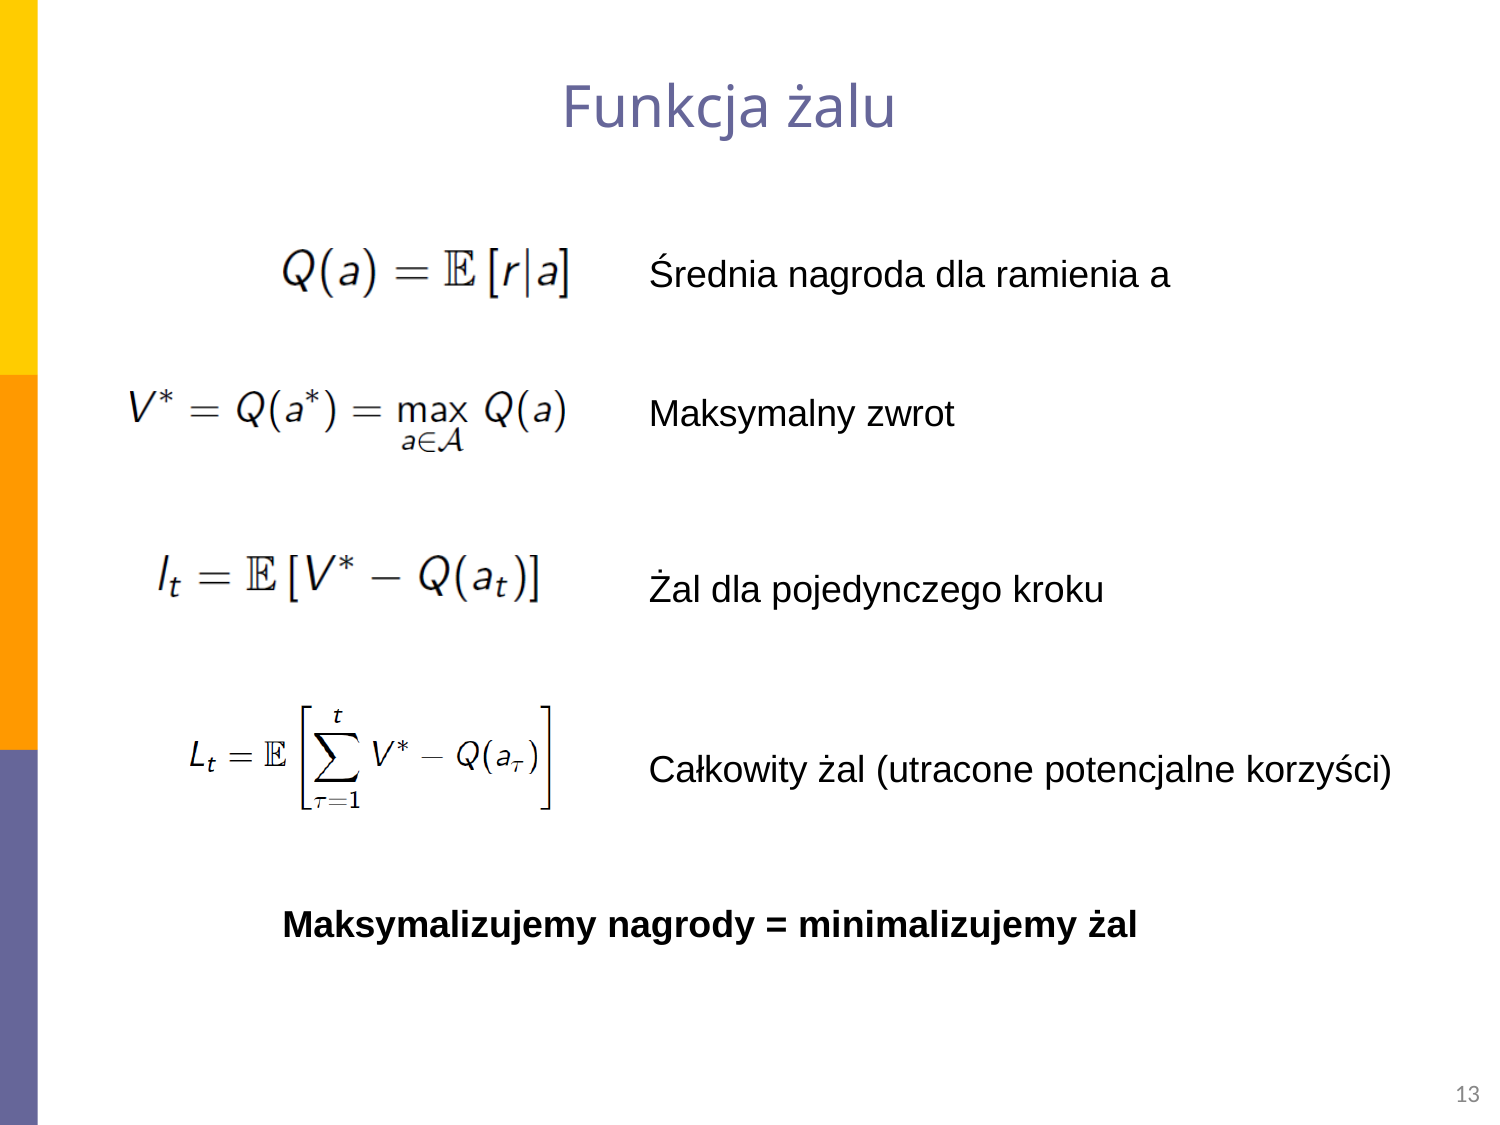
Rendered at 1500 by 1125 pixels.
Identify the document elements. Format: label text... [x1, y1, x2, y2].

text_box [129, 389, 566, 452]
text_box [0, 374, 38, 749]
text_box [189, 705, 551, 810]
text_box [157, 555, 539, 603]
text_box [0, 0, 38, 374]
text_box Całkowity żal (utracone potencjalne korzyści) Maksymalizujemy nagrody = minimalizujemy żal [280, 743, 1399, 945]
slide_number 13 [1448, 1077, 1487, 1125]
text_box [0, 749, 38, 1125]
text_box [282, 248, 569, 299]
text_box Żal dla pojedynczego kroku [646, 563, 1107, 611]
text_box Średnia nagroda dla ramienia a Maksymalny zwrot [646, 248, 1173, 435]
title Funkcja żalu [559, 66, 967, 257]
